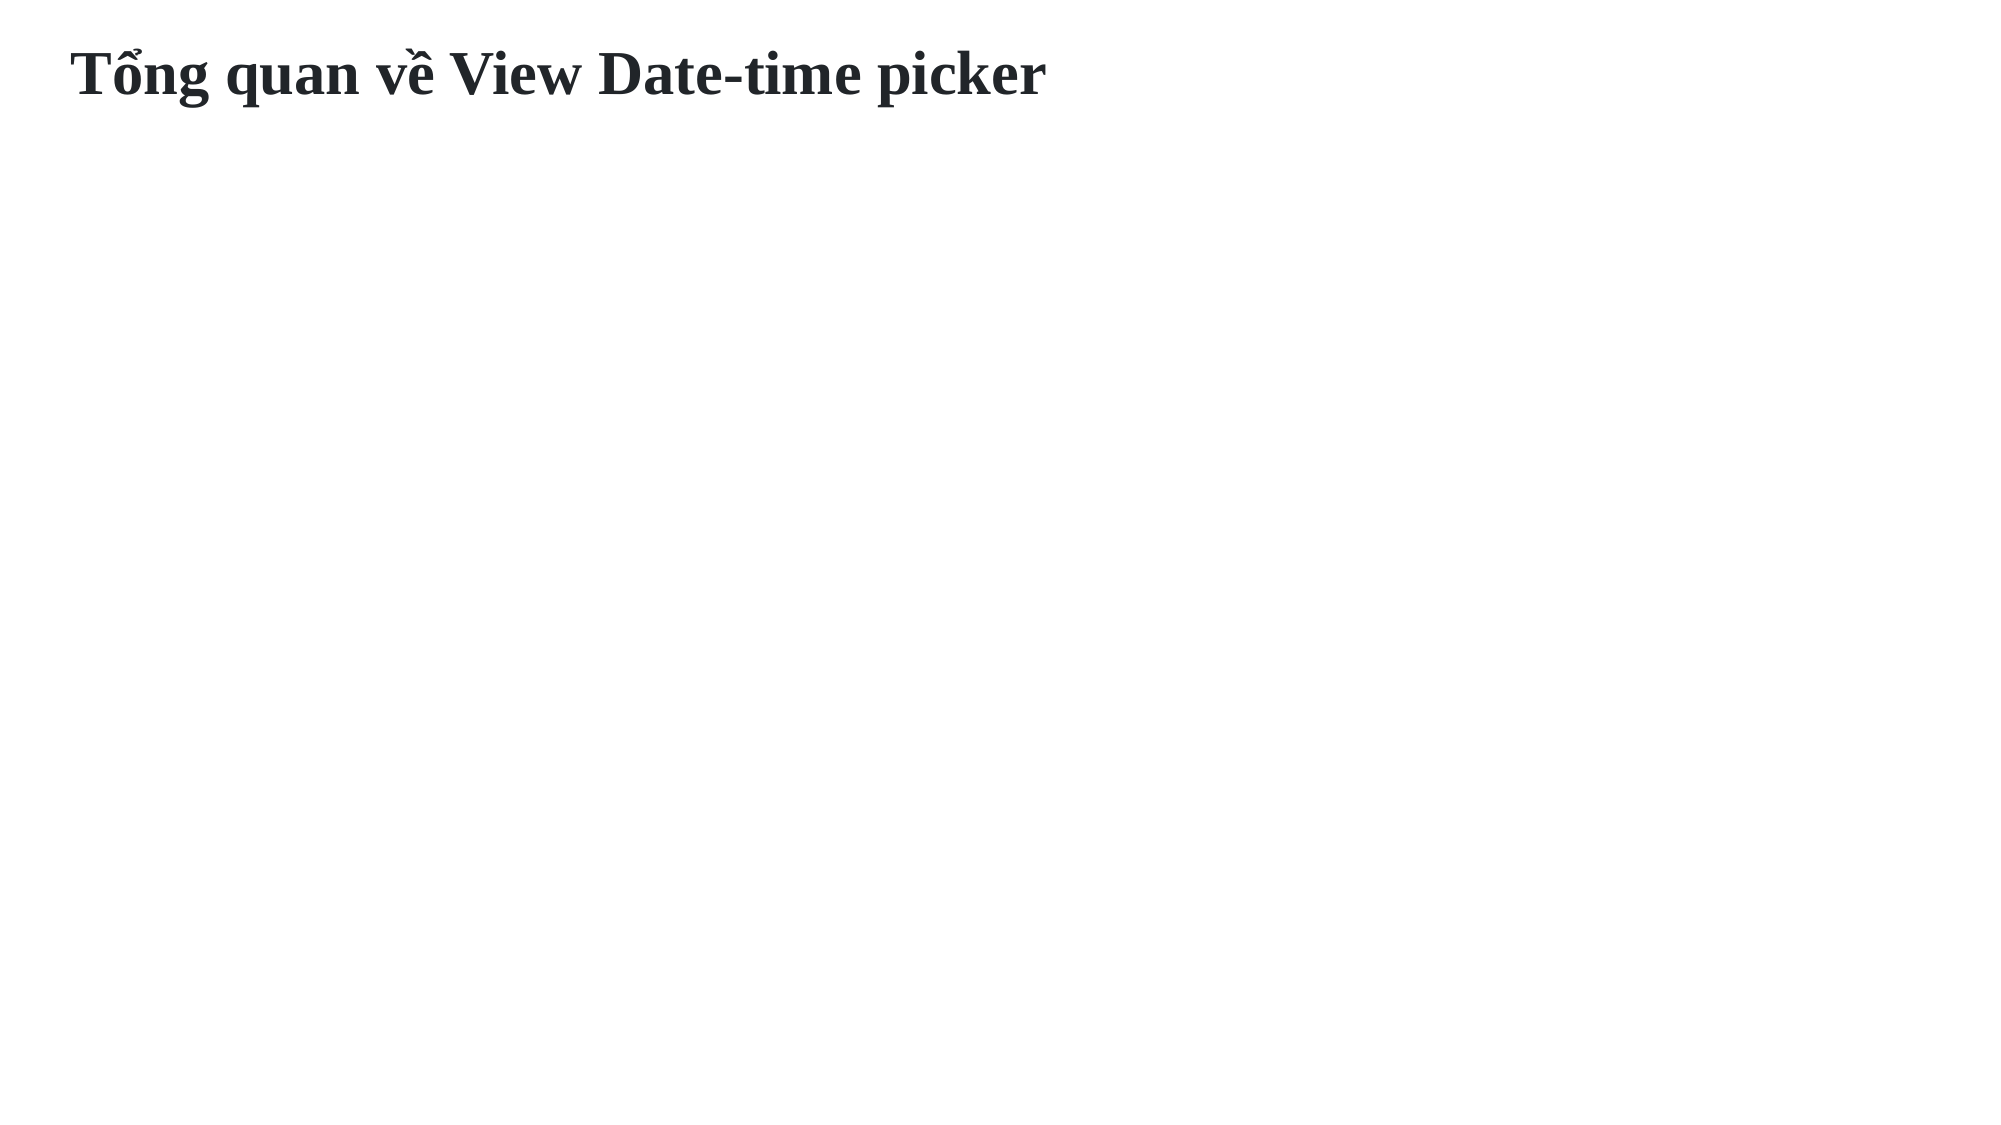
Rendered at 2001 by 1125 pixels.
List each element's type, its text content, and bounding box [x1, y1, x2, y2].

text_box Tổng quan về View Date-time picker [56, 24, 1138, 114]
